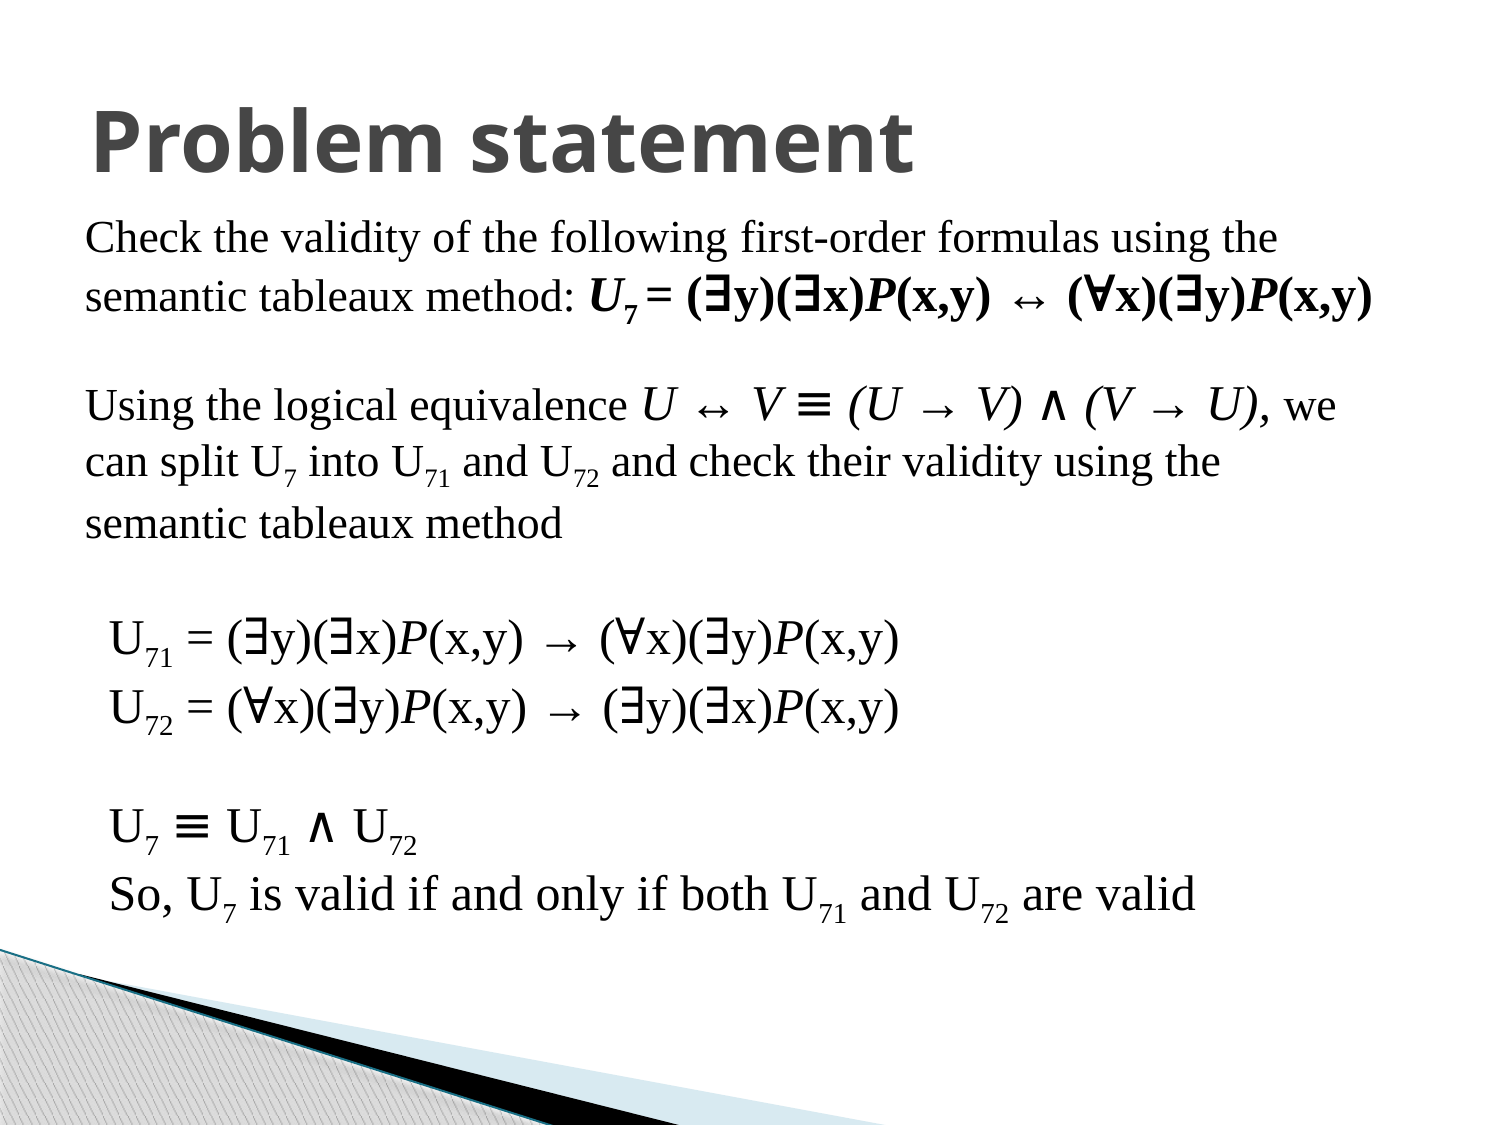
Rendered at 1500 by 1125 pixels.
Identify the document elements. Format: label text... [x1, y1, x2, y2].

text_box U71 = (∃y)(∃x)P(x,y) → (∀x)(∃y)P(x,y) U72 = (∀x)(∃y)P(x,y) → (∃y)(∃x)P(x,y) [93, 597, 1289, 749]
title Problem statement [75, 45, 1425, 199]
text_box Check the validity of the following first-order formulas using the semantic tableaux method: U7 = (∃y)(∃x)P(x,y) ↔ (∀x)(∃y)P(x,y) [70, 199, 1454, 338]
text_box Using the logical equivalence U ↔ V ≡ (U → V) ∧ (V → U), we can split U7 into U71 and U72 and check their validity using the semantic tableaux method [70, 363, 1372, 556]
text_box U7 ≡ U71 ∧ U72 So, U7 is valid if and only if both U71 and U72 are valid [93, 785, 1407, 937]
